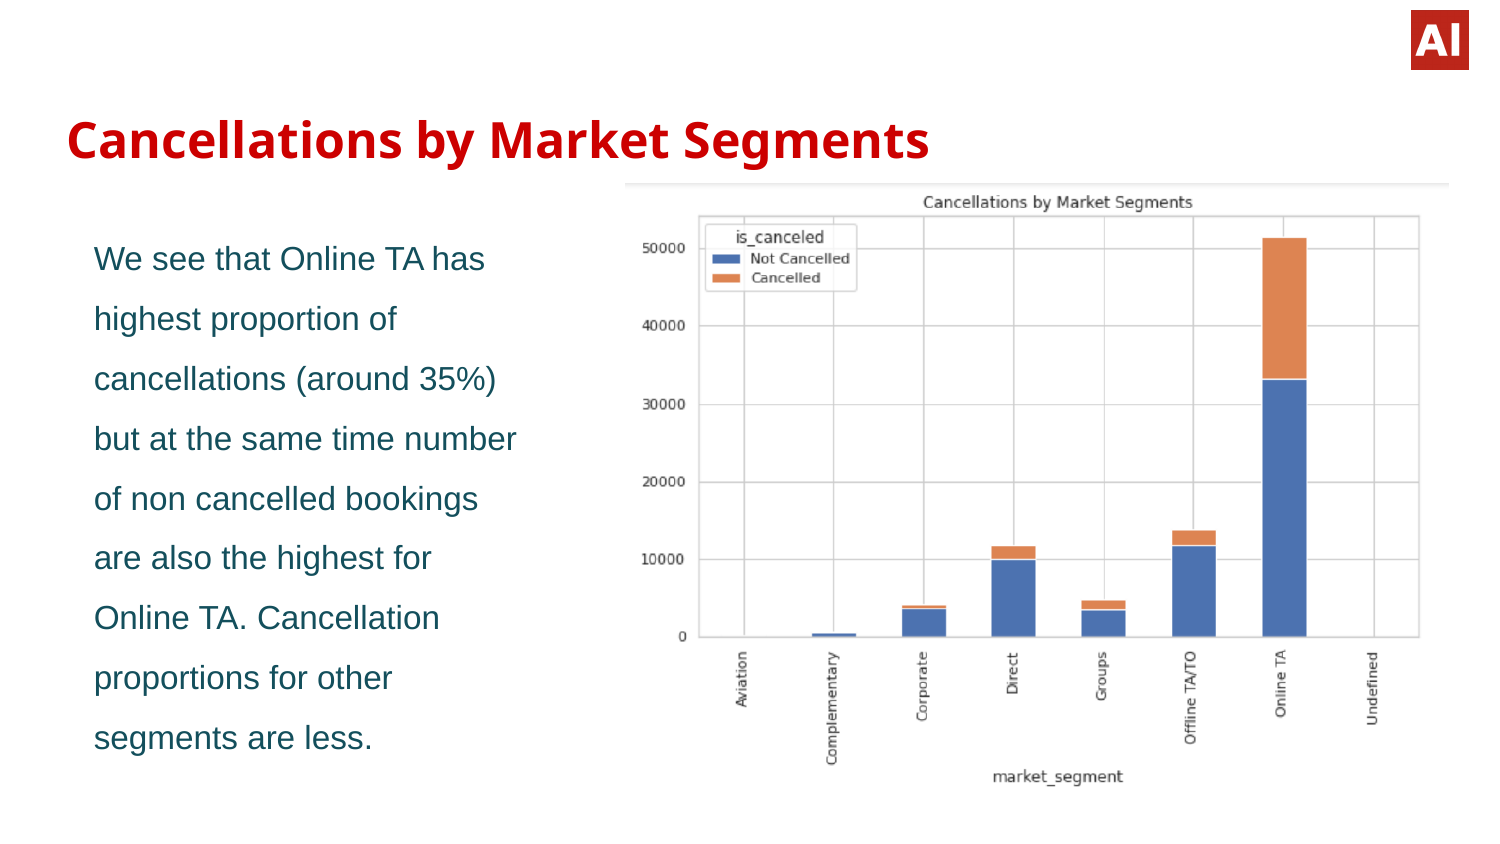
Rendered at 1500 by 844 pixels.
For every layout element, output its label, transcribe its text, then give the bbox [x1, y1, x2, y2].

picture [625, 183, 1449, 793]
text_box We see that Online TA has highest proportion of cancellations (around 35%) but at the same time number of non cancelled bookings are also the highest for Online TA. Cancellation proportions for other segments are less. [79, 209, 537, 764]
title Cancellations by Market Segments [51, 84, 1449, 184]
picture [1411, 10, 1469, 70]
